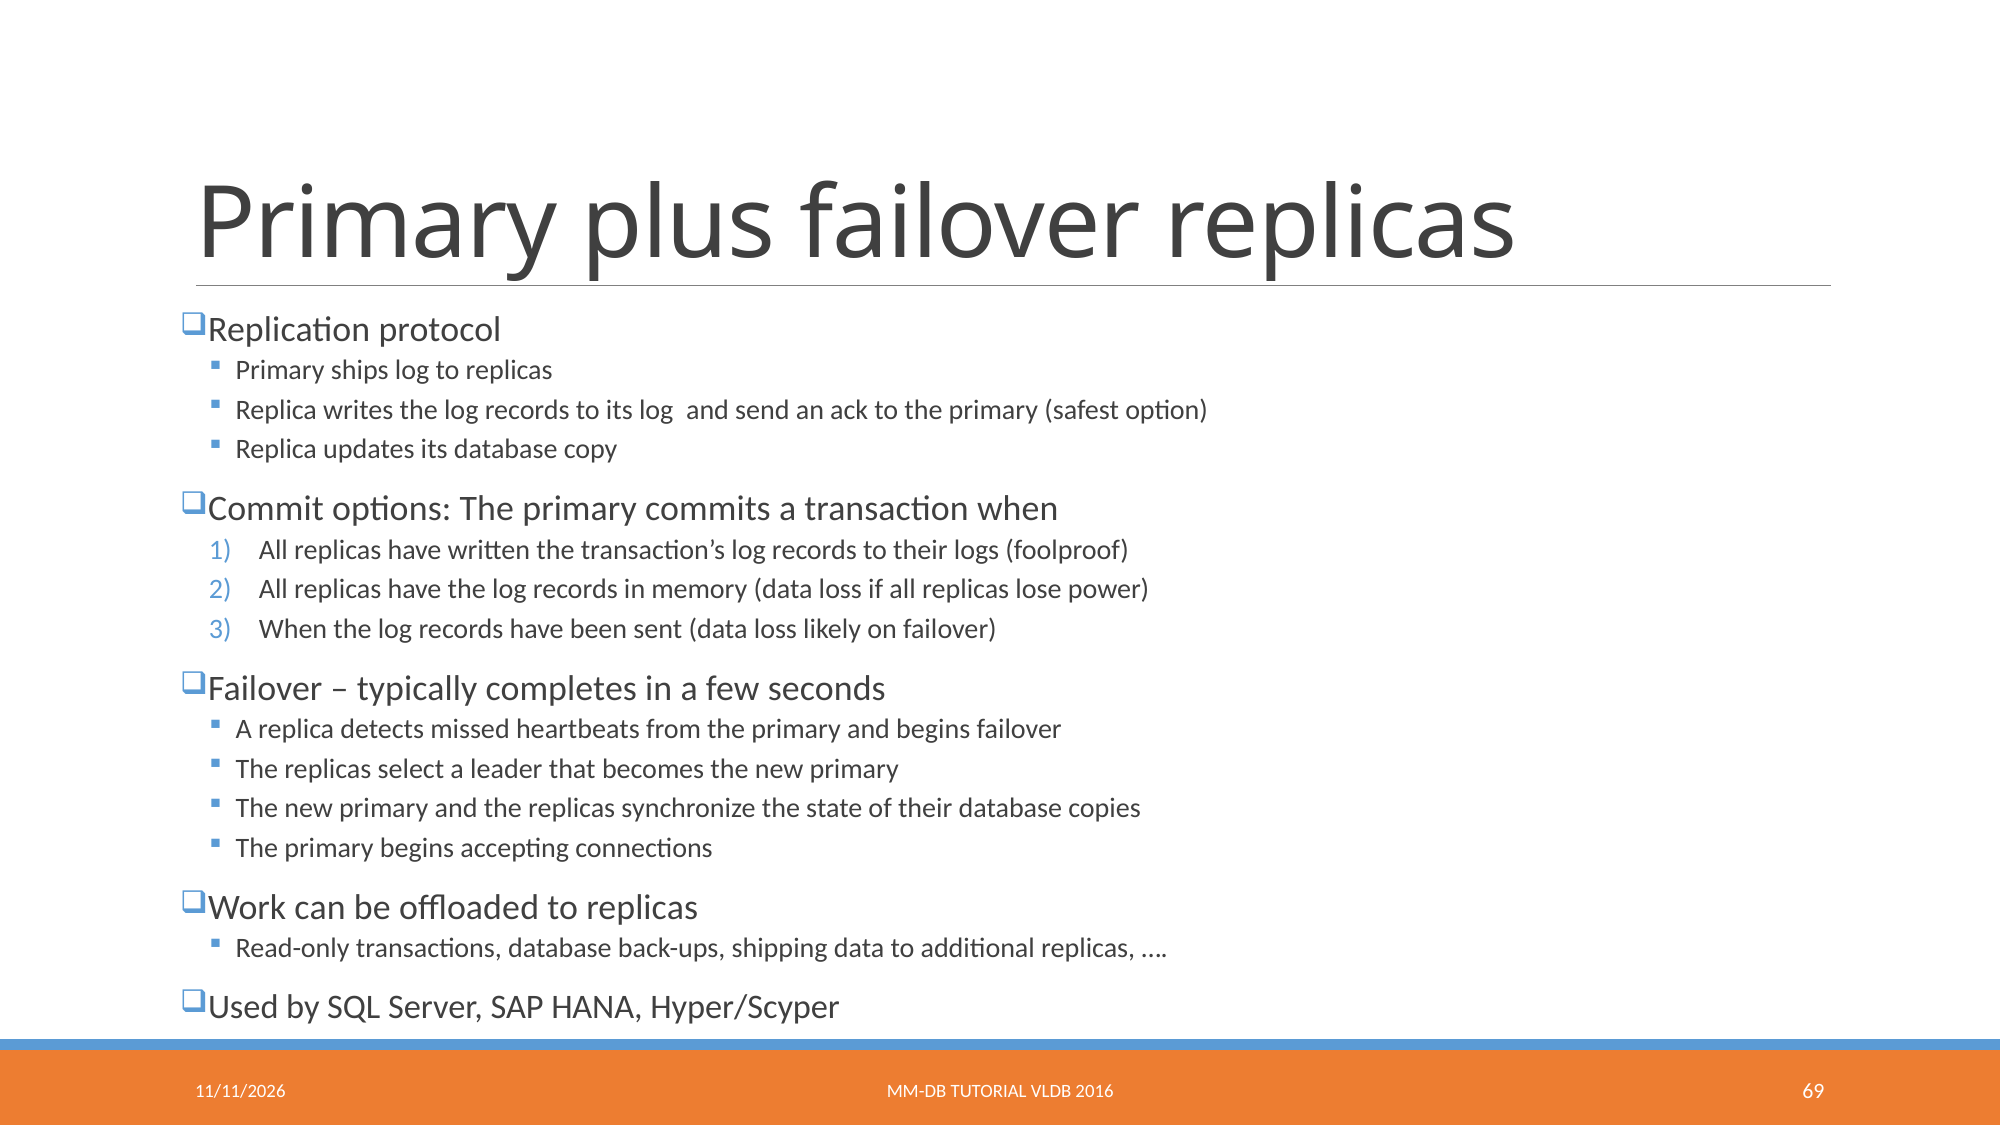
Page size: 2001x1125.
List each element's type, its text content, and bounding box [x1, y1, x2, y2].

footer MM-DB Tutorial VLDB 2016 [604, 1059, 1396, 1120]
slide_number 69 [1624, 1059, 1840, 1120]
list Replication protocol Primary ships log to replicas Replica writes the log records to its log and send an ack to the primary (safest option) Replica updates its database copy Commit options: The primary commits a transaction when All replicas have written the transaction’s log records to their logs (foolproof) All replicas have the log records in memory (data loss if all replicas lose power) When the log records have been sent (data loss likely on failover) Failover – typically completes in a few seconds A replica detects missed heartbeats from the primary and begins failover The replicas select a leader that becomes the new primary The new primary and the replicas synchronize the state of their database copies The primary begins accepting connections Work can be offloaded to replicas Read-only transactions, database back-ups, shipping data to additional replicas, …. Used by SQL Server, SAP HANA, Hyper/Scyper [180, 302, 1830, 1037]
title Primary plus failover replicas [180, 47, 1830, 285]
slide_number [180, 1059, 586, 1120]
